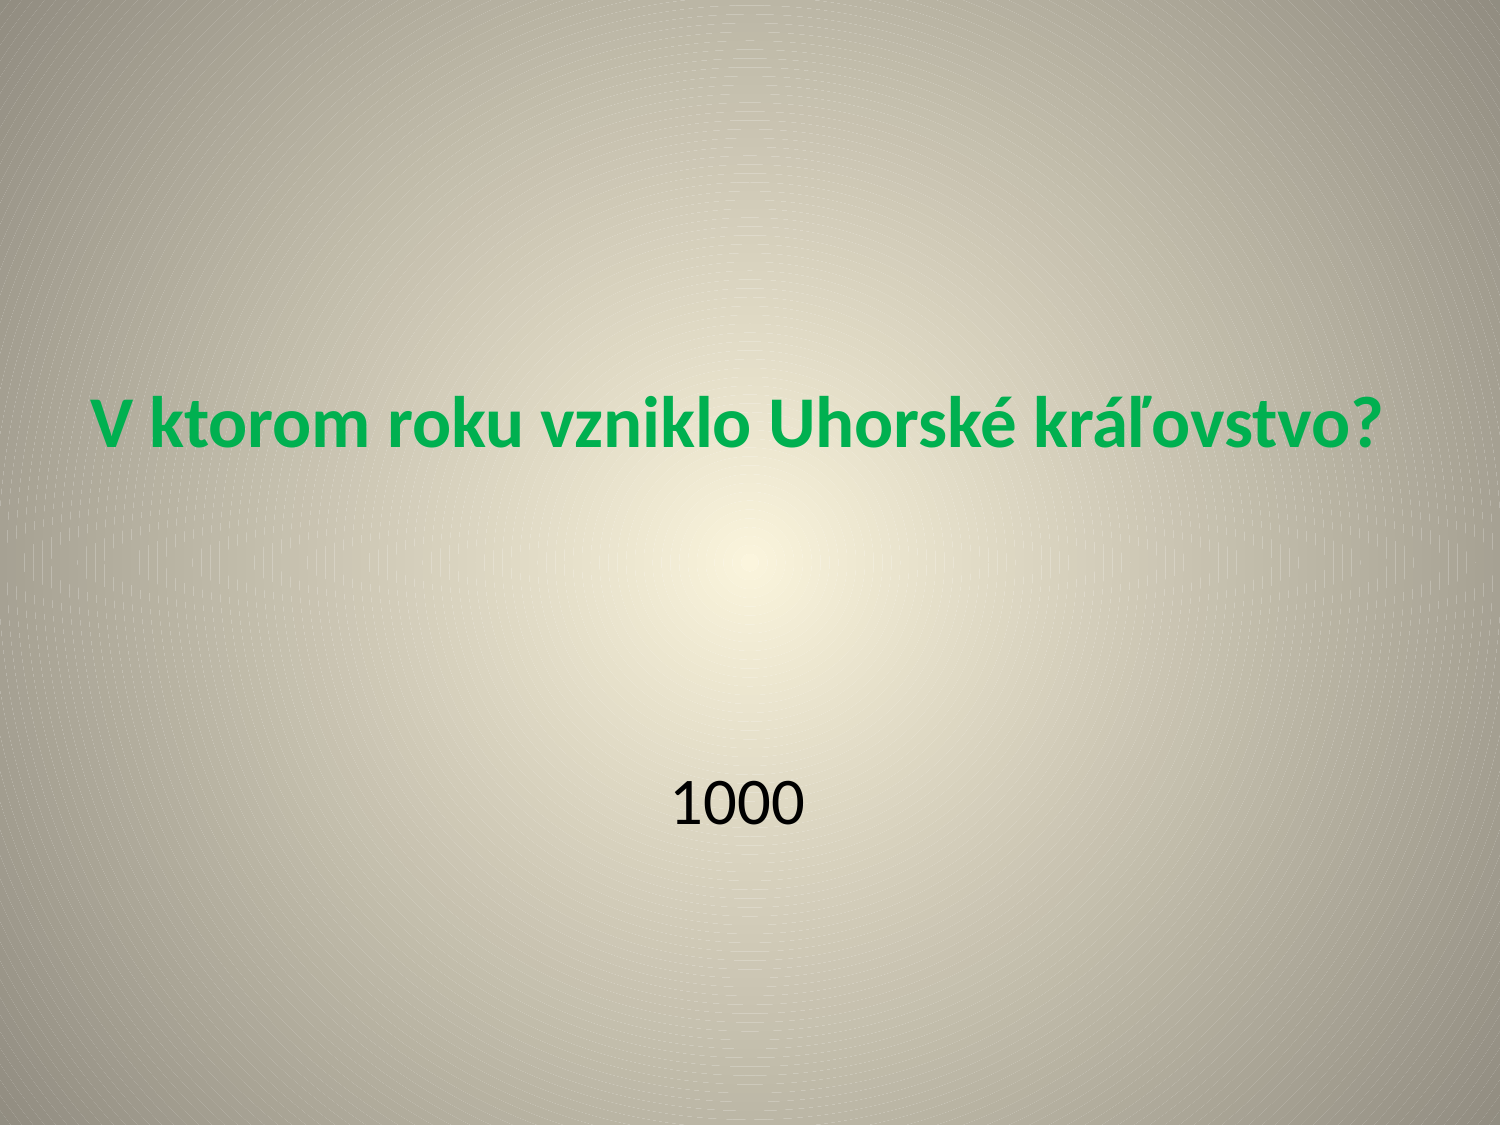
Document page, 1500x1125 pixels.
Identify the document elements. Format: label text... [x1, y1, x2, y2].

list 1000 [62, 750, 1413, 900]
title V ktorom roku vzniklo Uhorské kráľovstvo? [75, 324, 1425, 513]
